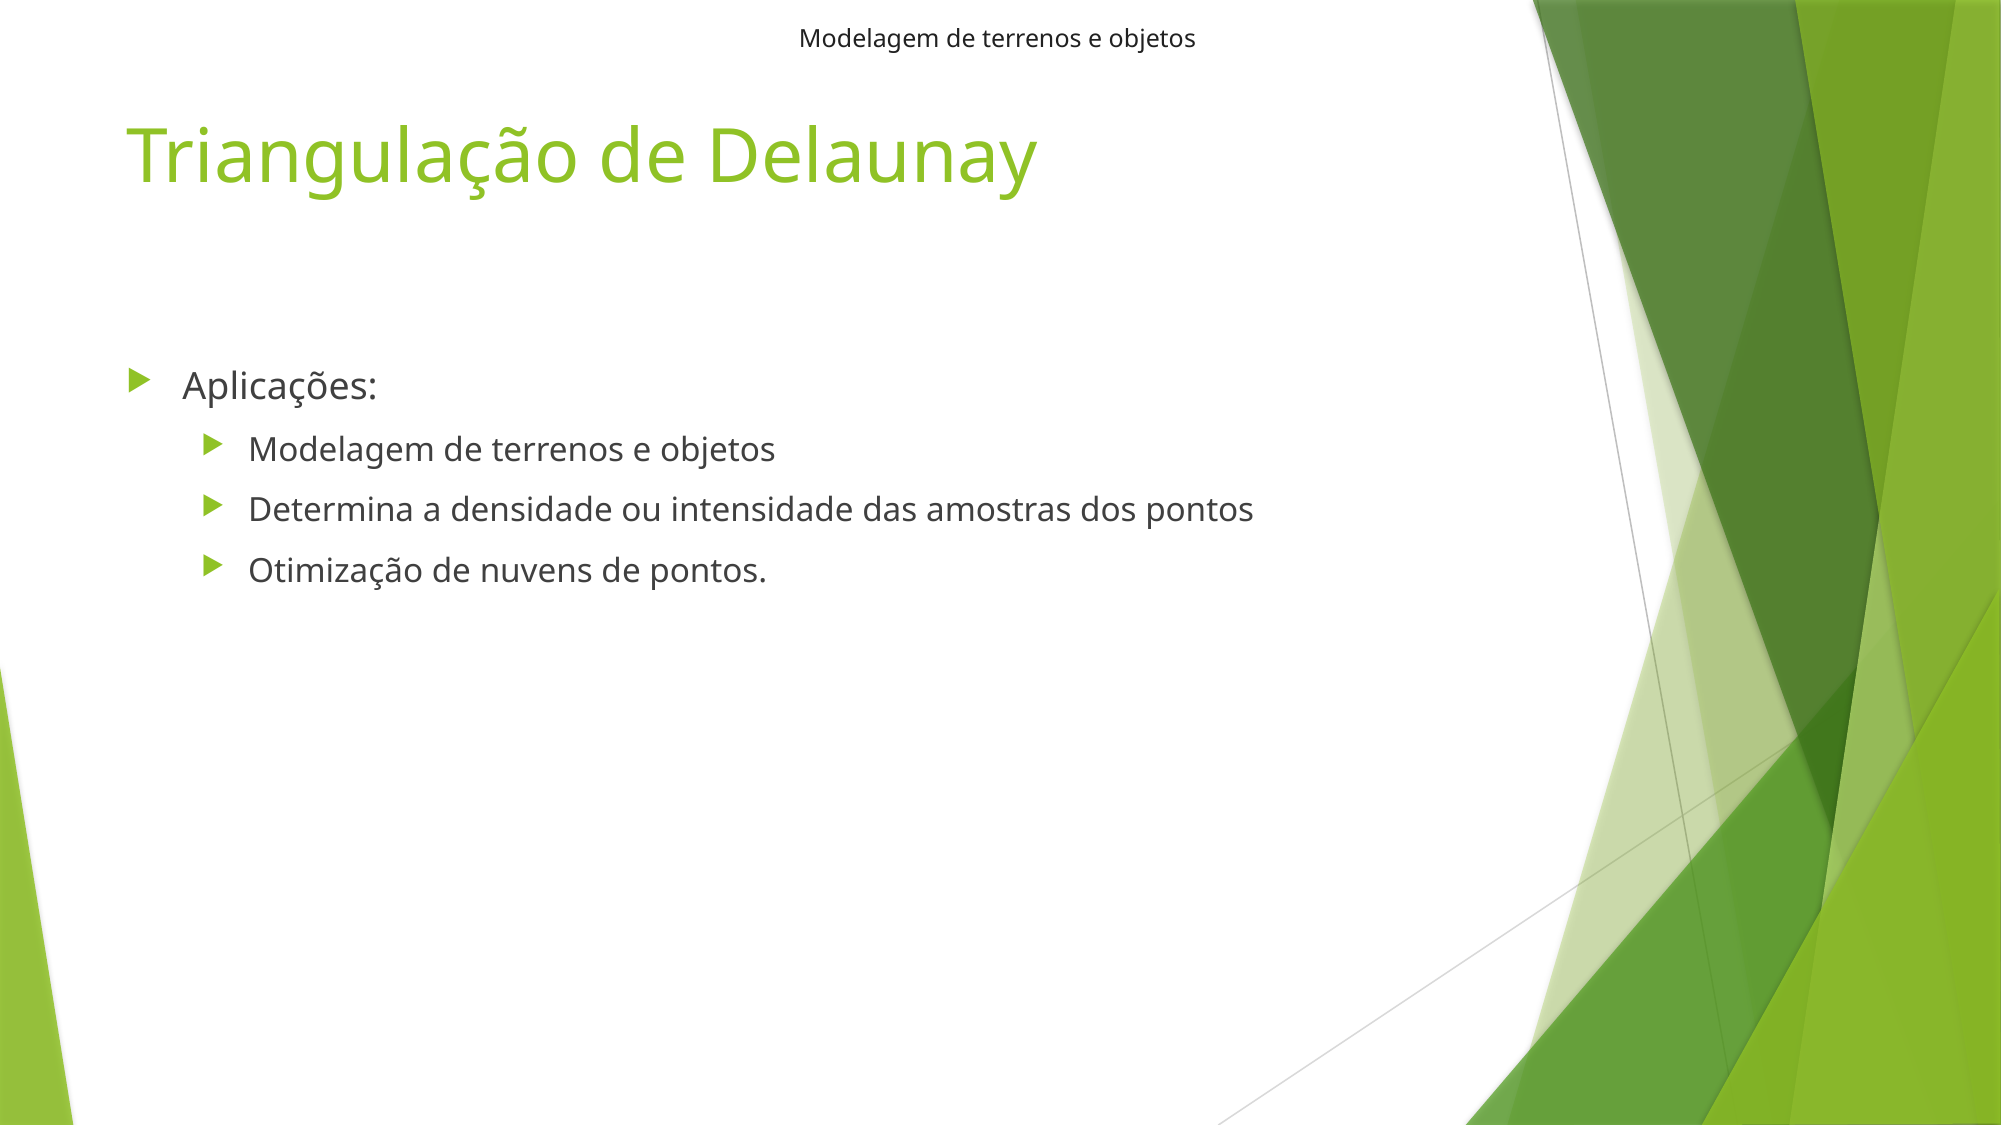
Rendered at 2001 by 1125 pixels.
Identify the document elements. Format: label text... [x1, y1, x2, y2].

text_box Modelagem de terrenos e objetos [798, 22, 1202, 53]
list Aplicações: Modelagem de terrenos e objetos Determina a densidade ou intensidade das amostras dos pontos Otimização de nuvens de pontos. [111, 354, 1522, 992]
title Triangulação de Delaunay [111, 99, 1522, 317]
